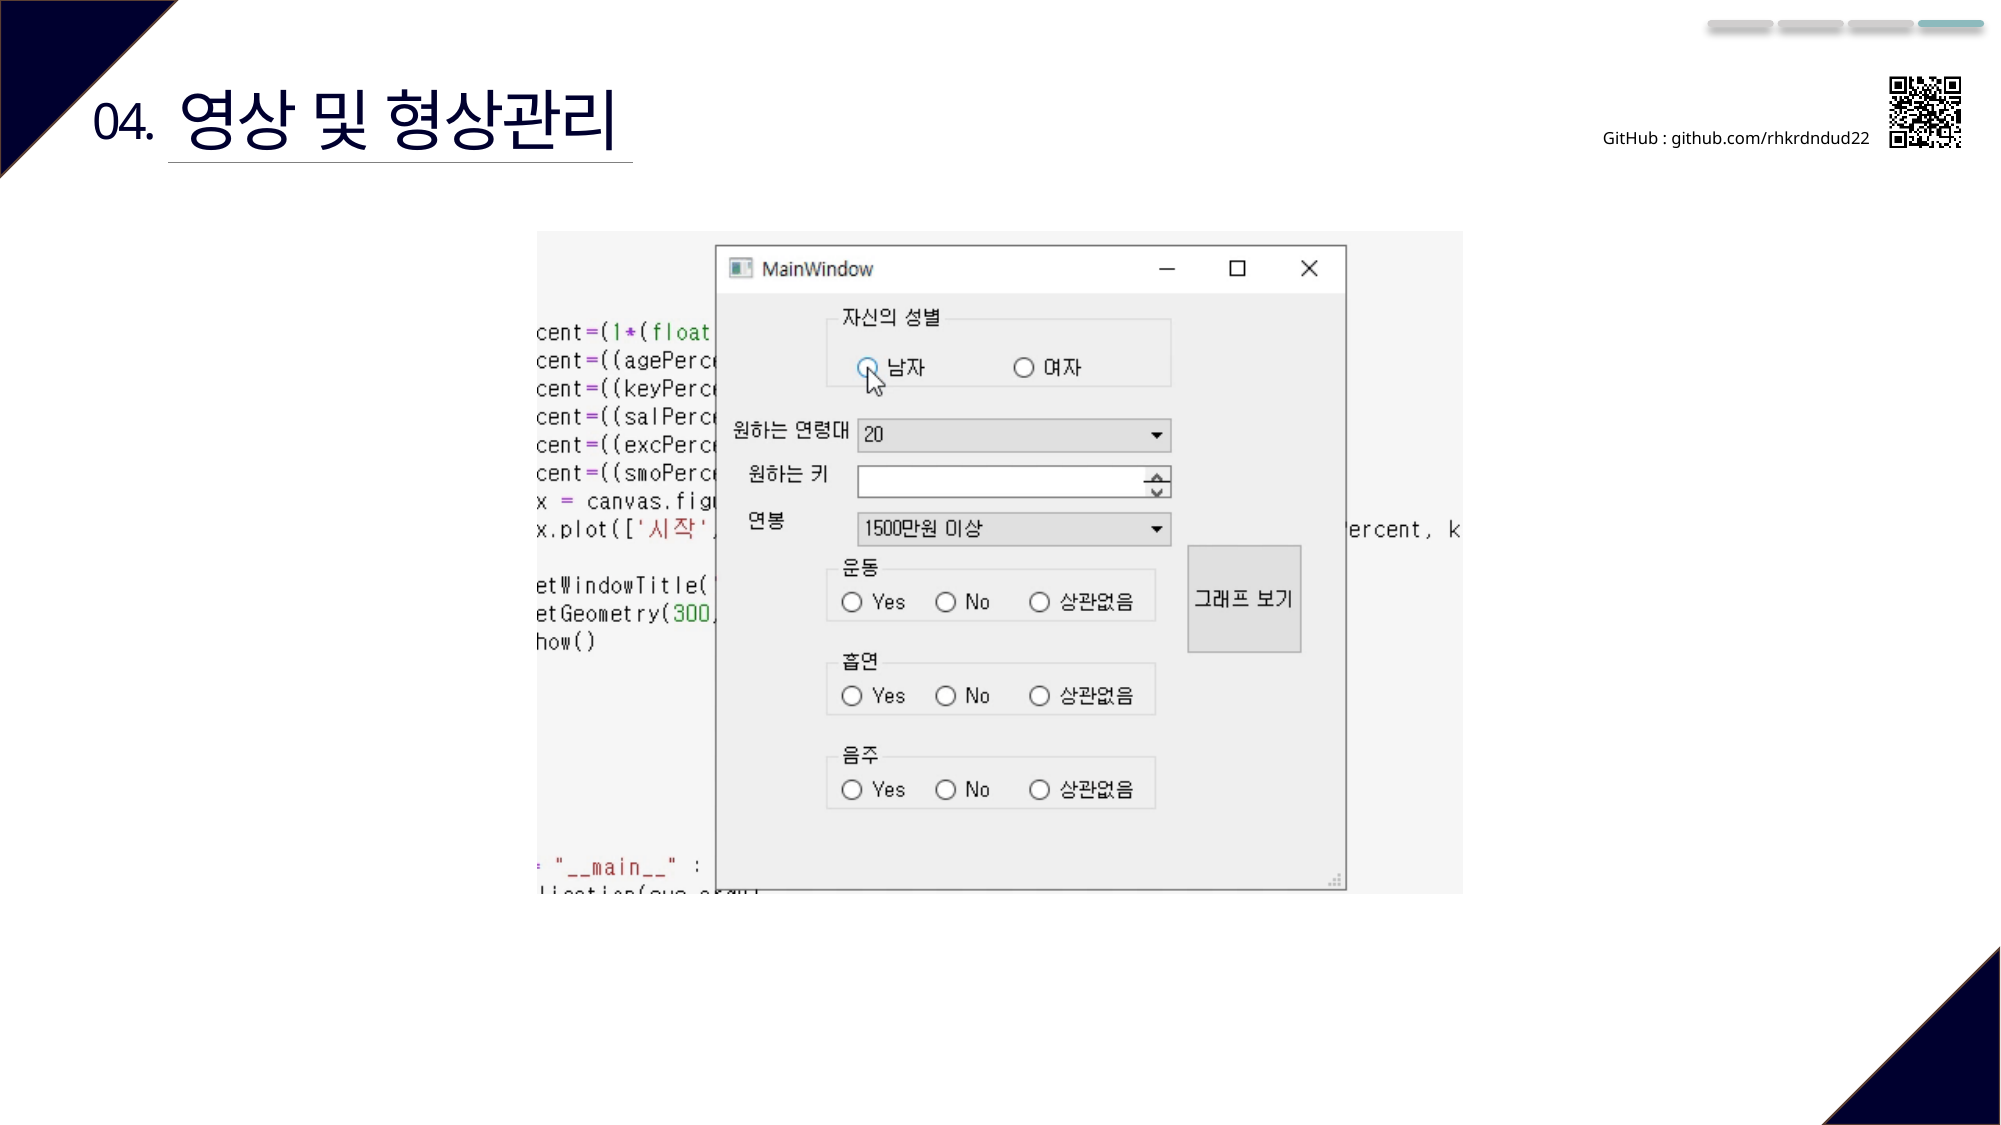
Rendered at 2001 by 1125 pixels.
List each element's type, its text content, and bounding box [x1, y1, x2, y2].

text_box 영상 및 형상관리 [163, 71, 637, 167]
picture [537, 231, 1463, 894]
text_box GitHub : github.com/rhkrdndud22 [1495, 120, 1886, 156]
picture [1885, 71, 1966, 152]
text_box 04. [78, 81, 172, 157]
